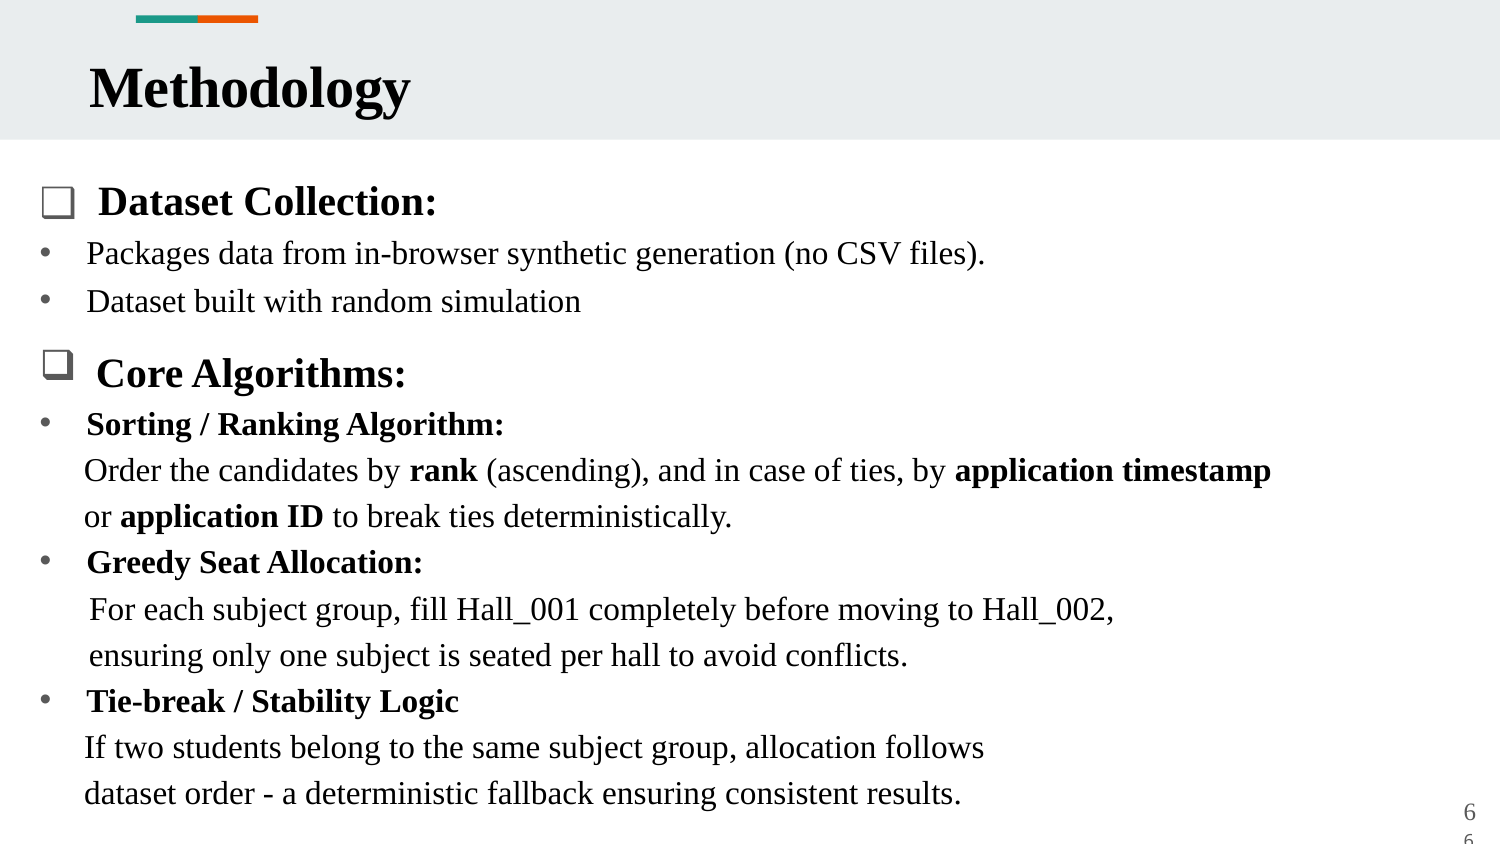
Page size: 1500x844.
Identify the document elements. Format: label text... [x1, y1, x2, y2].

text_box 66 [1461, 796, 1479, 844]
title Methodology [87, 46, 932, 171]
text_box Dataset Collection: Packages data from in-browser synthetic generation (no CSV files). Dataset built with random simulation Core Algorithms: Sorting / Ranking Algorithm: Order the candidates by rank (ascending), and in case of ties, by application timestamp or application ID to break ties deterministically. Greedy Seat Allocation: For each subject group, fill Hall_001 completely before moving to Hall_002, ensuring only one subject is seated per hall to avoid conflicts. Tie-break / Stability Logic If two students belong to the same subject group, allocation follows dataset order - a deterministic fallback ensuring consistent results. [37, 171, 1350, 844]
